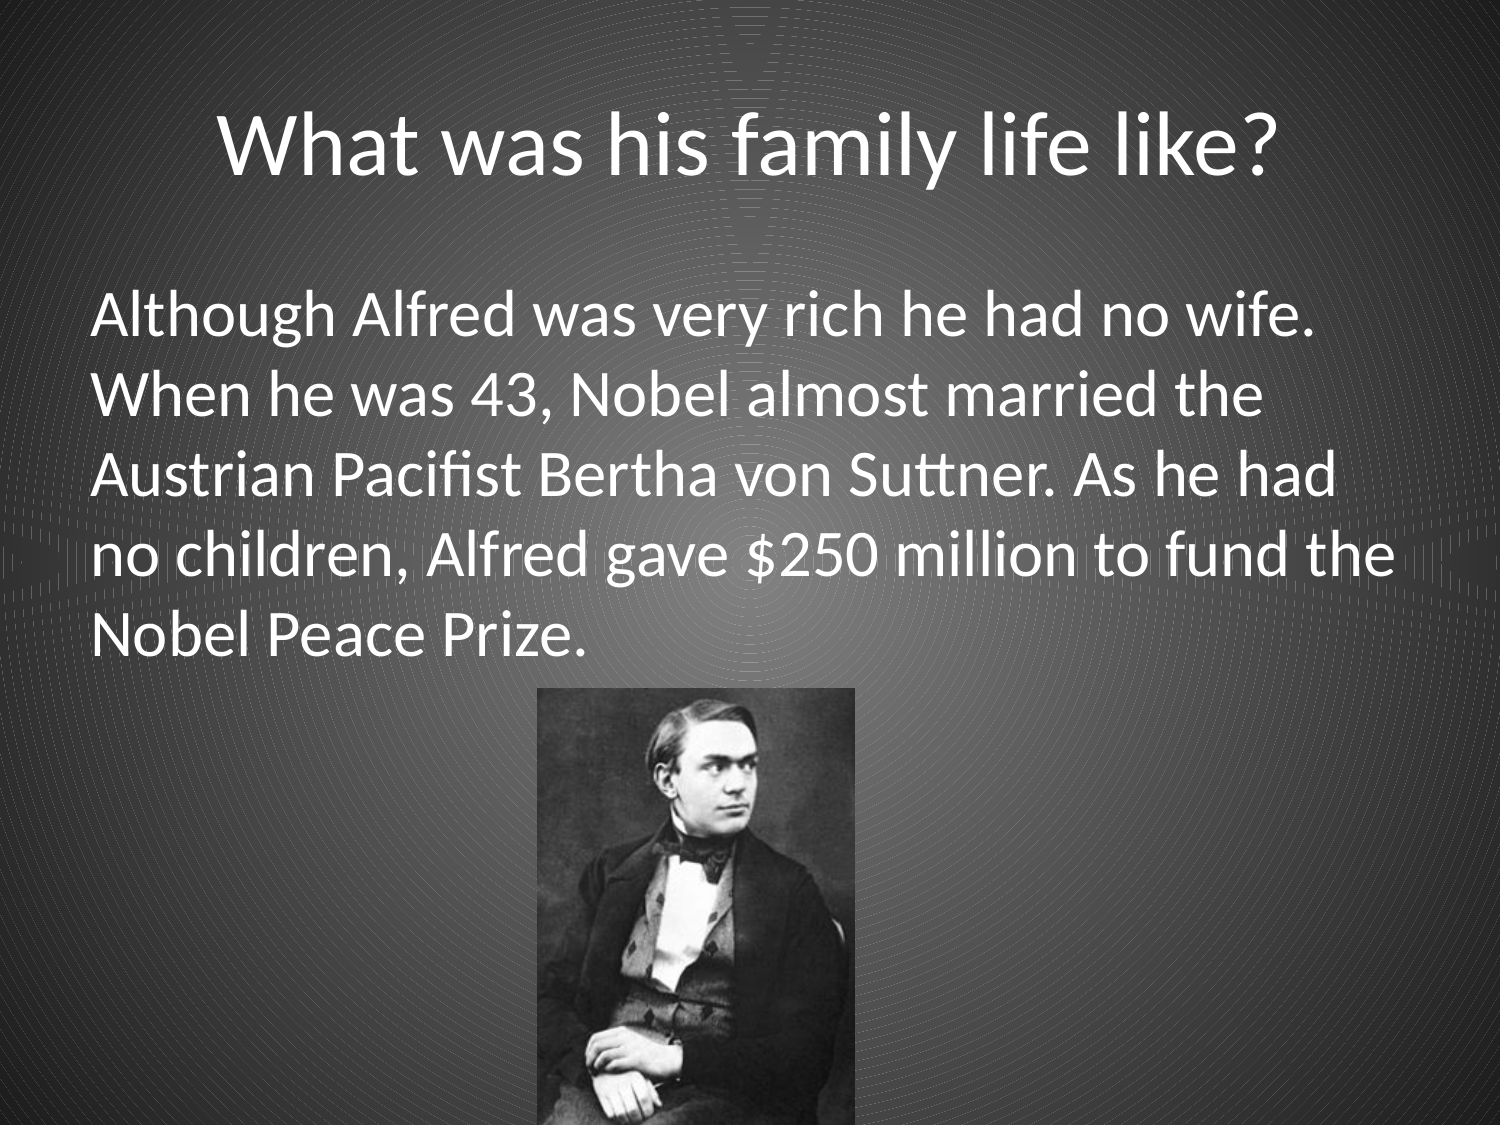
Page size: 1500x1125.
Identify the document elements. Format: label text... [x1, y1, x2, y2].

picture [537, 688, 855, 1125]
title What was his family life like? [75, 45, 1425, 233]
list Although Alfred was very rich he had no wife. When he was 43, Nobel almost married the Austrian Pacifist Bertha von Suttner. As he had no children, Alfred gave $250 million to fund the Nobel Peace Prize. [75, 262, 1425, 1005]
